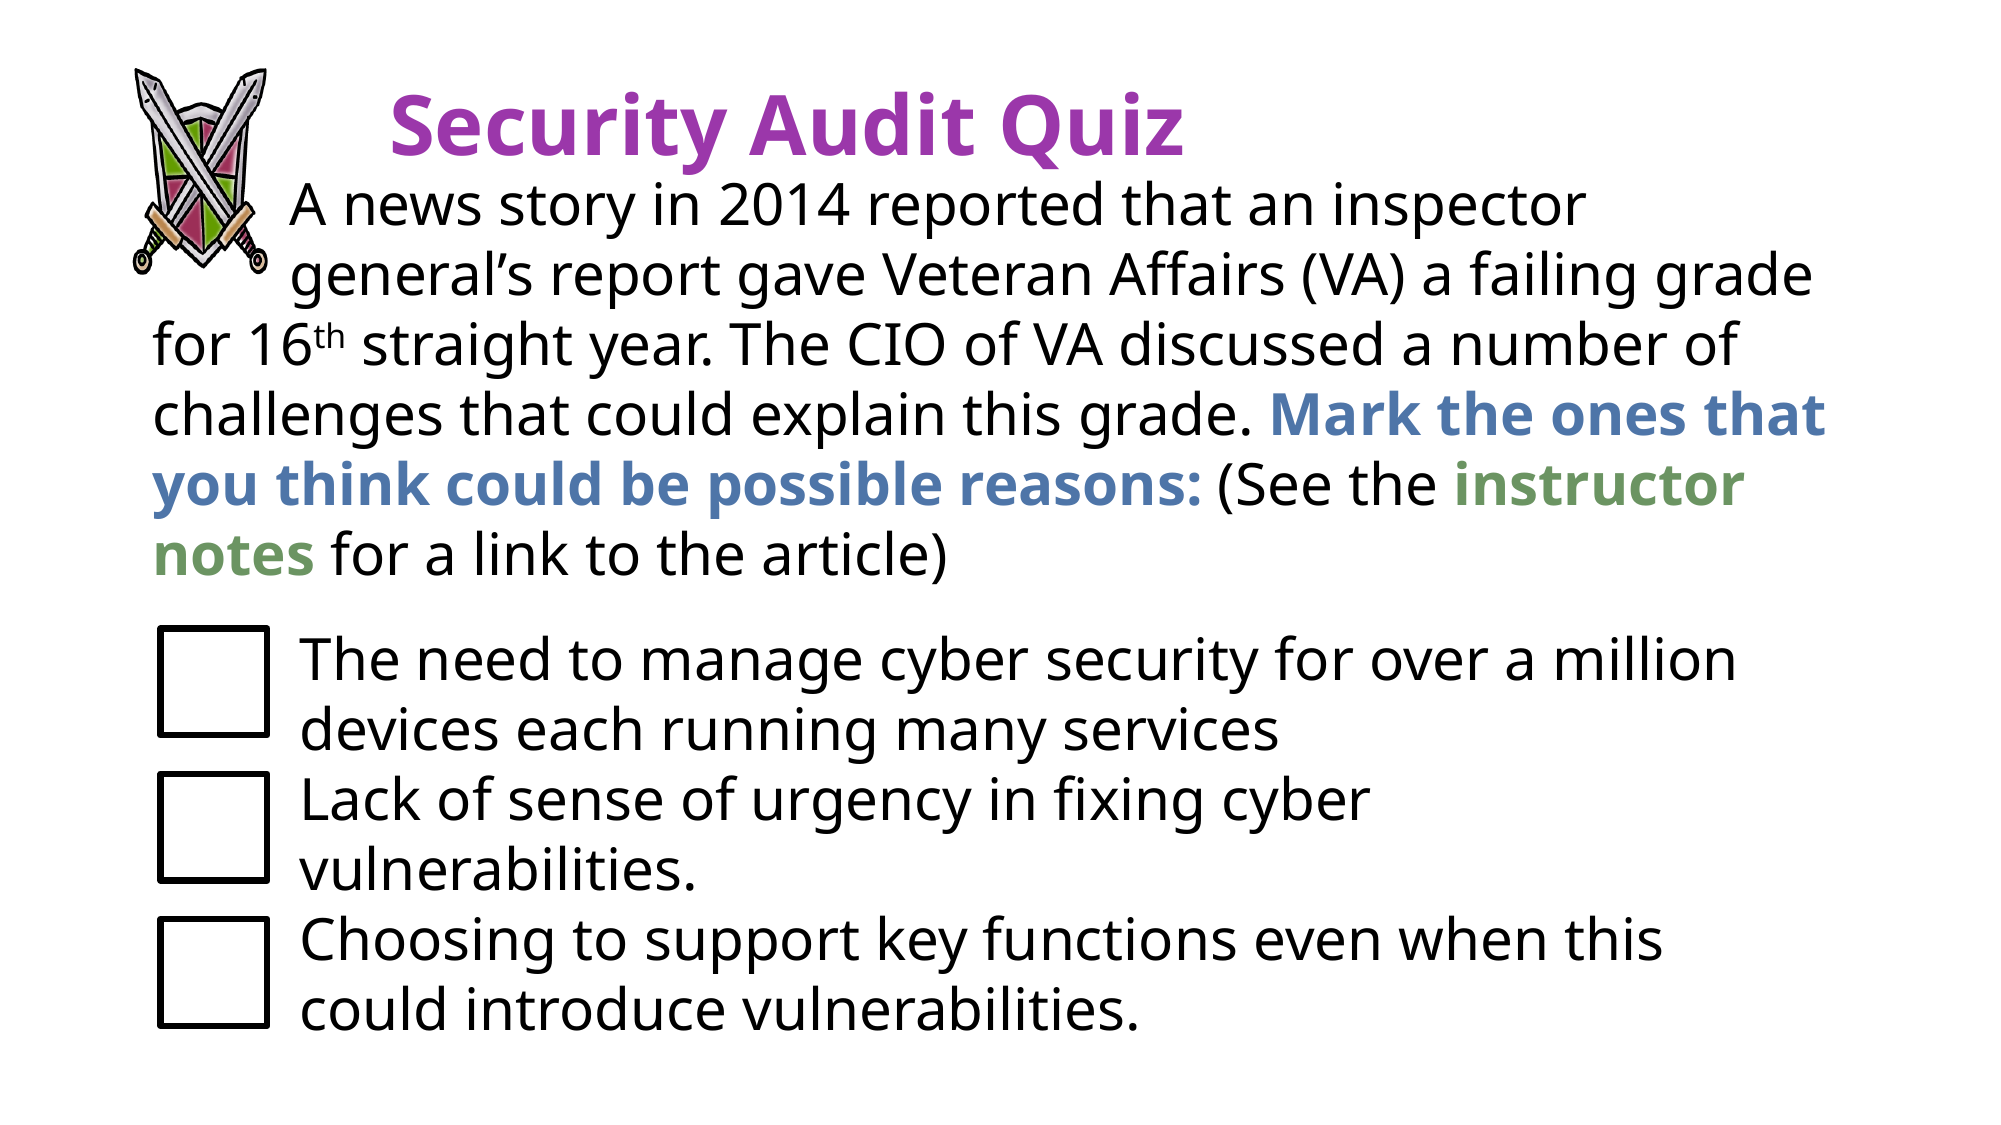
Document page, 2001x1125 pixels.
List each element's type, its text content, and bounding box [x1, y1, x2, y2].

text_box [160, 628, 268, 736]
text_box [160, 773, 268, 881]
text_box [160, 919, 268, 1026]
text_box The need to manage cyber security for over a million devices each running many services Lack of sense of urgency in fixing cyber vulnerabilities. Choosing to support key functions even when this could introduce vulnerabilities. [209, 723, 1893, 1037]
list A news story in 2014 reported that an inspector general’s report gave Veteran Affairs (VA) a failing grade for 16th straight year. The CIO of VA discussed a number of challenges that could explain this grade. Mark the ones that you think could be possible reasons: (See the instructor notes for a link to the article) [132, 148, 1922, 723]
picture [132, 67, 268, 275]
title Security Audit Quiz [369, 25, 1758, 148]
